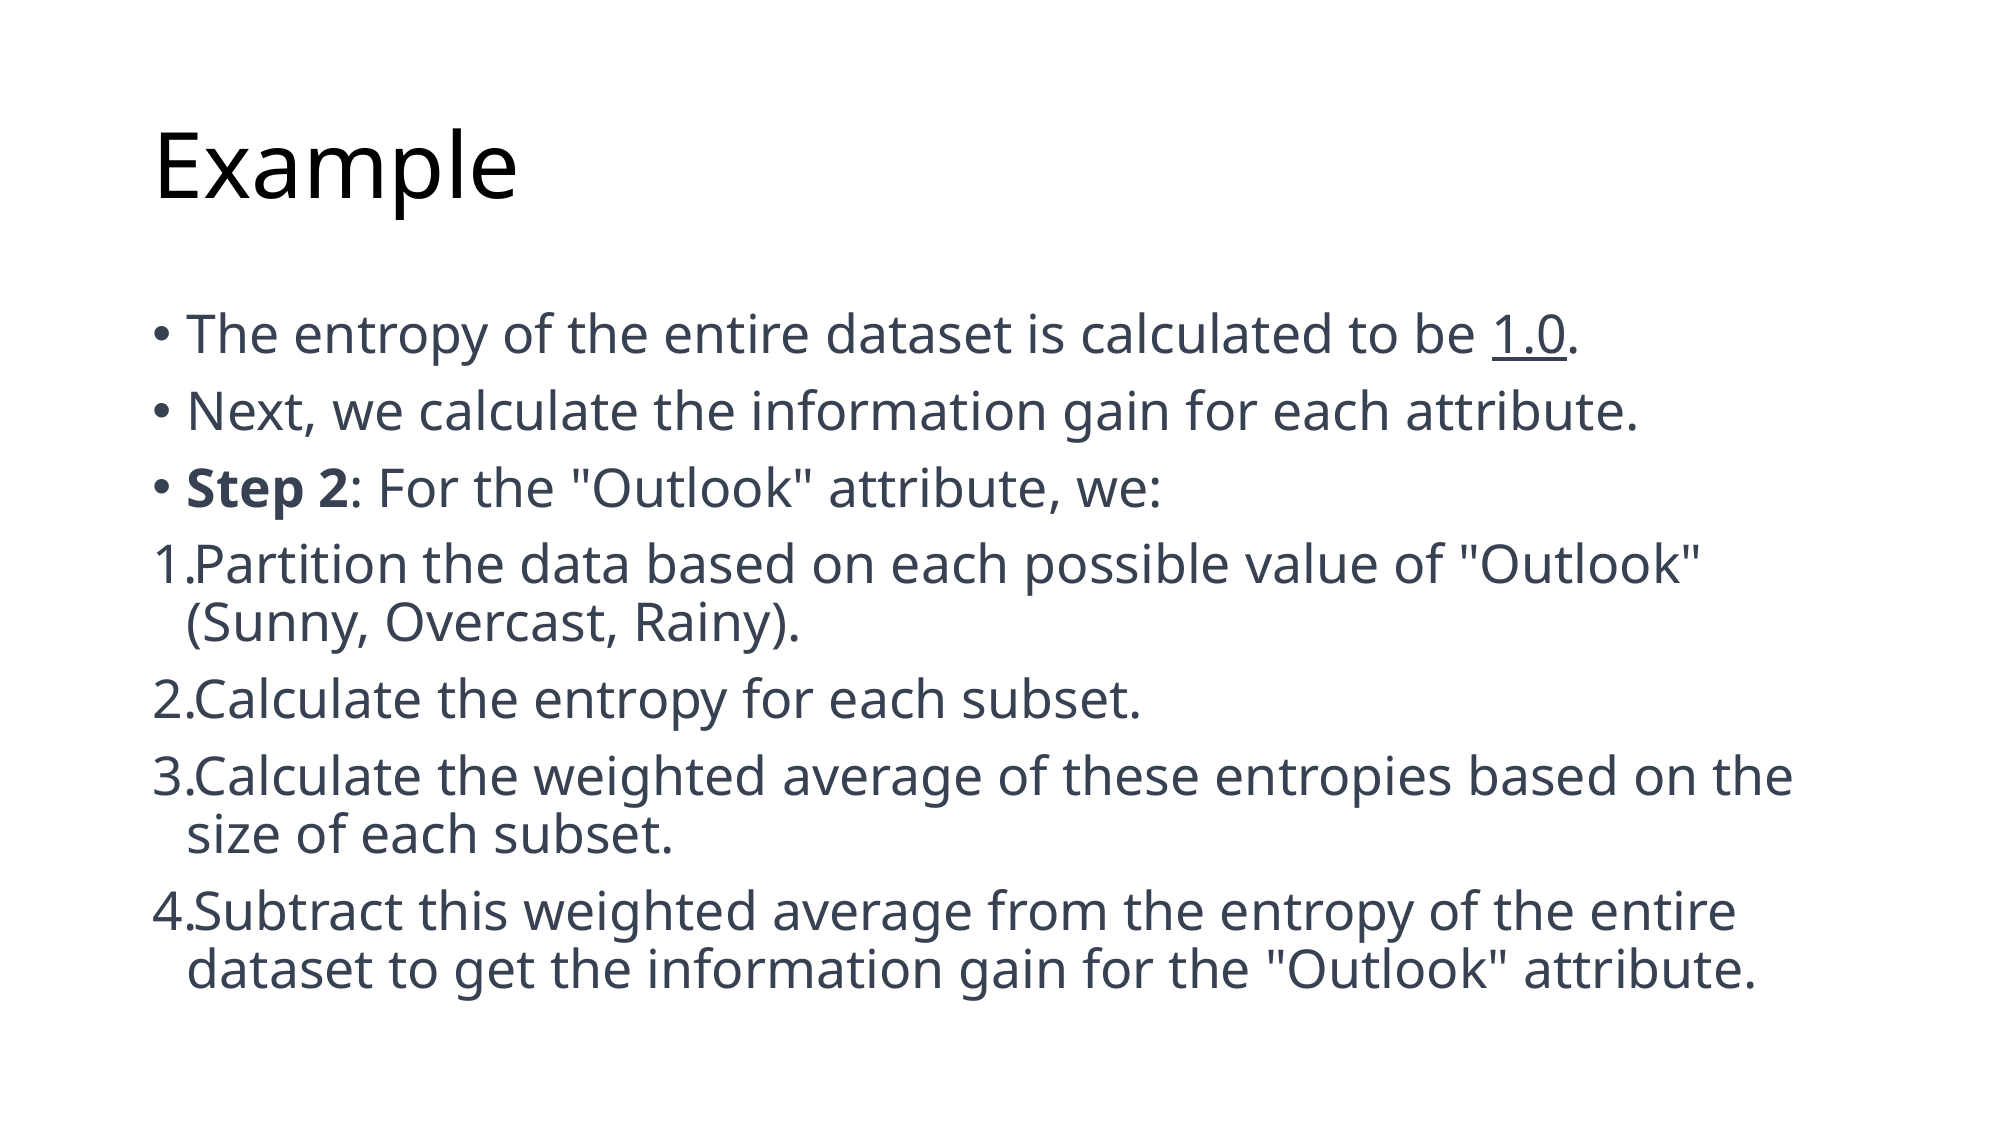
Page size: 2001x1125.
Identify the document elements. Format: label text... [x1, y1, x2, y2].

title Example [137, 59, 1863, 278]
list The entropy of the entire dataset is calculated to be 1.0. Next, we calculate the information gain for each attribute. Step 2: For the "Outlook" attribute, we: Partition the data based on each possible value of "Outlook" (Sunny, Overcast, Rainy). Calculate the entropy for each subset. Calculate the weighted average of these entropies based on the size of each subset. Subtract this weighted average from the entropy of the entire dataset to get the information gain for the "Outlook" attribute. [137, 299, 1863, 1014]
